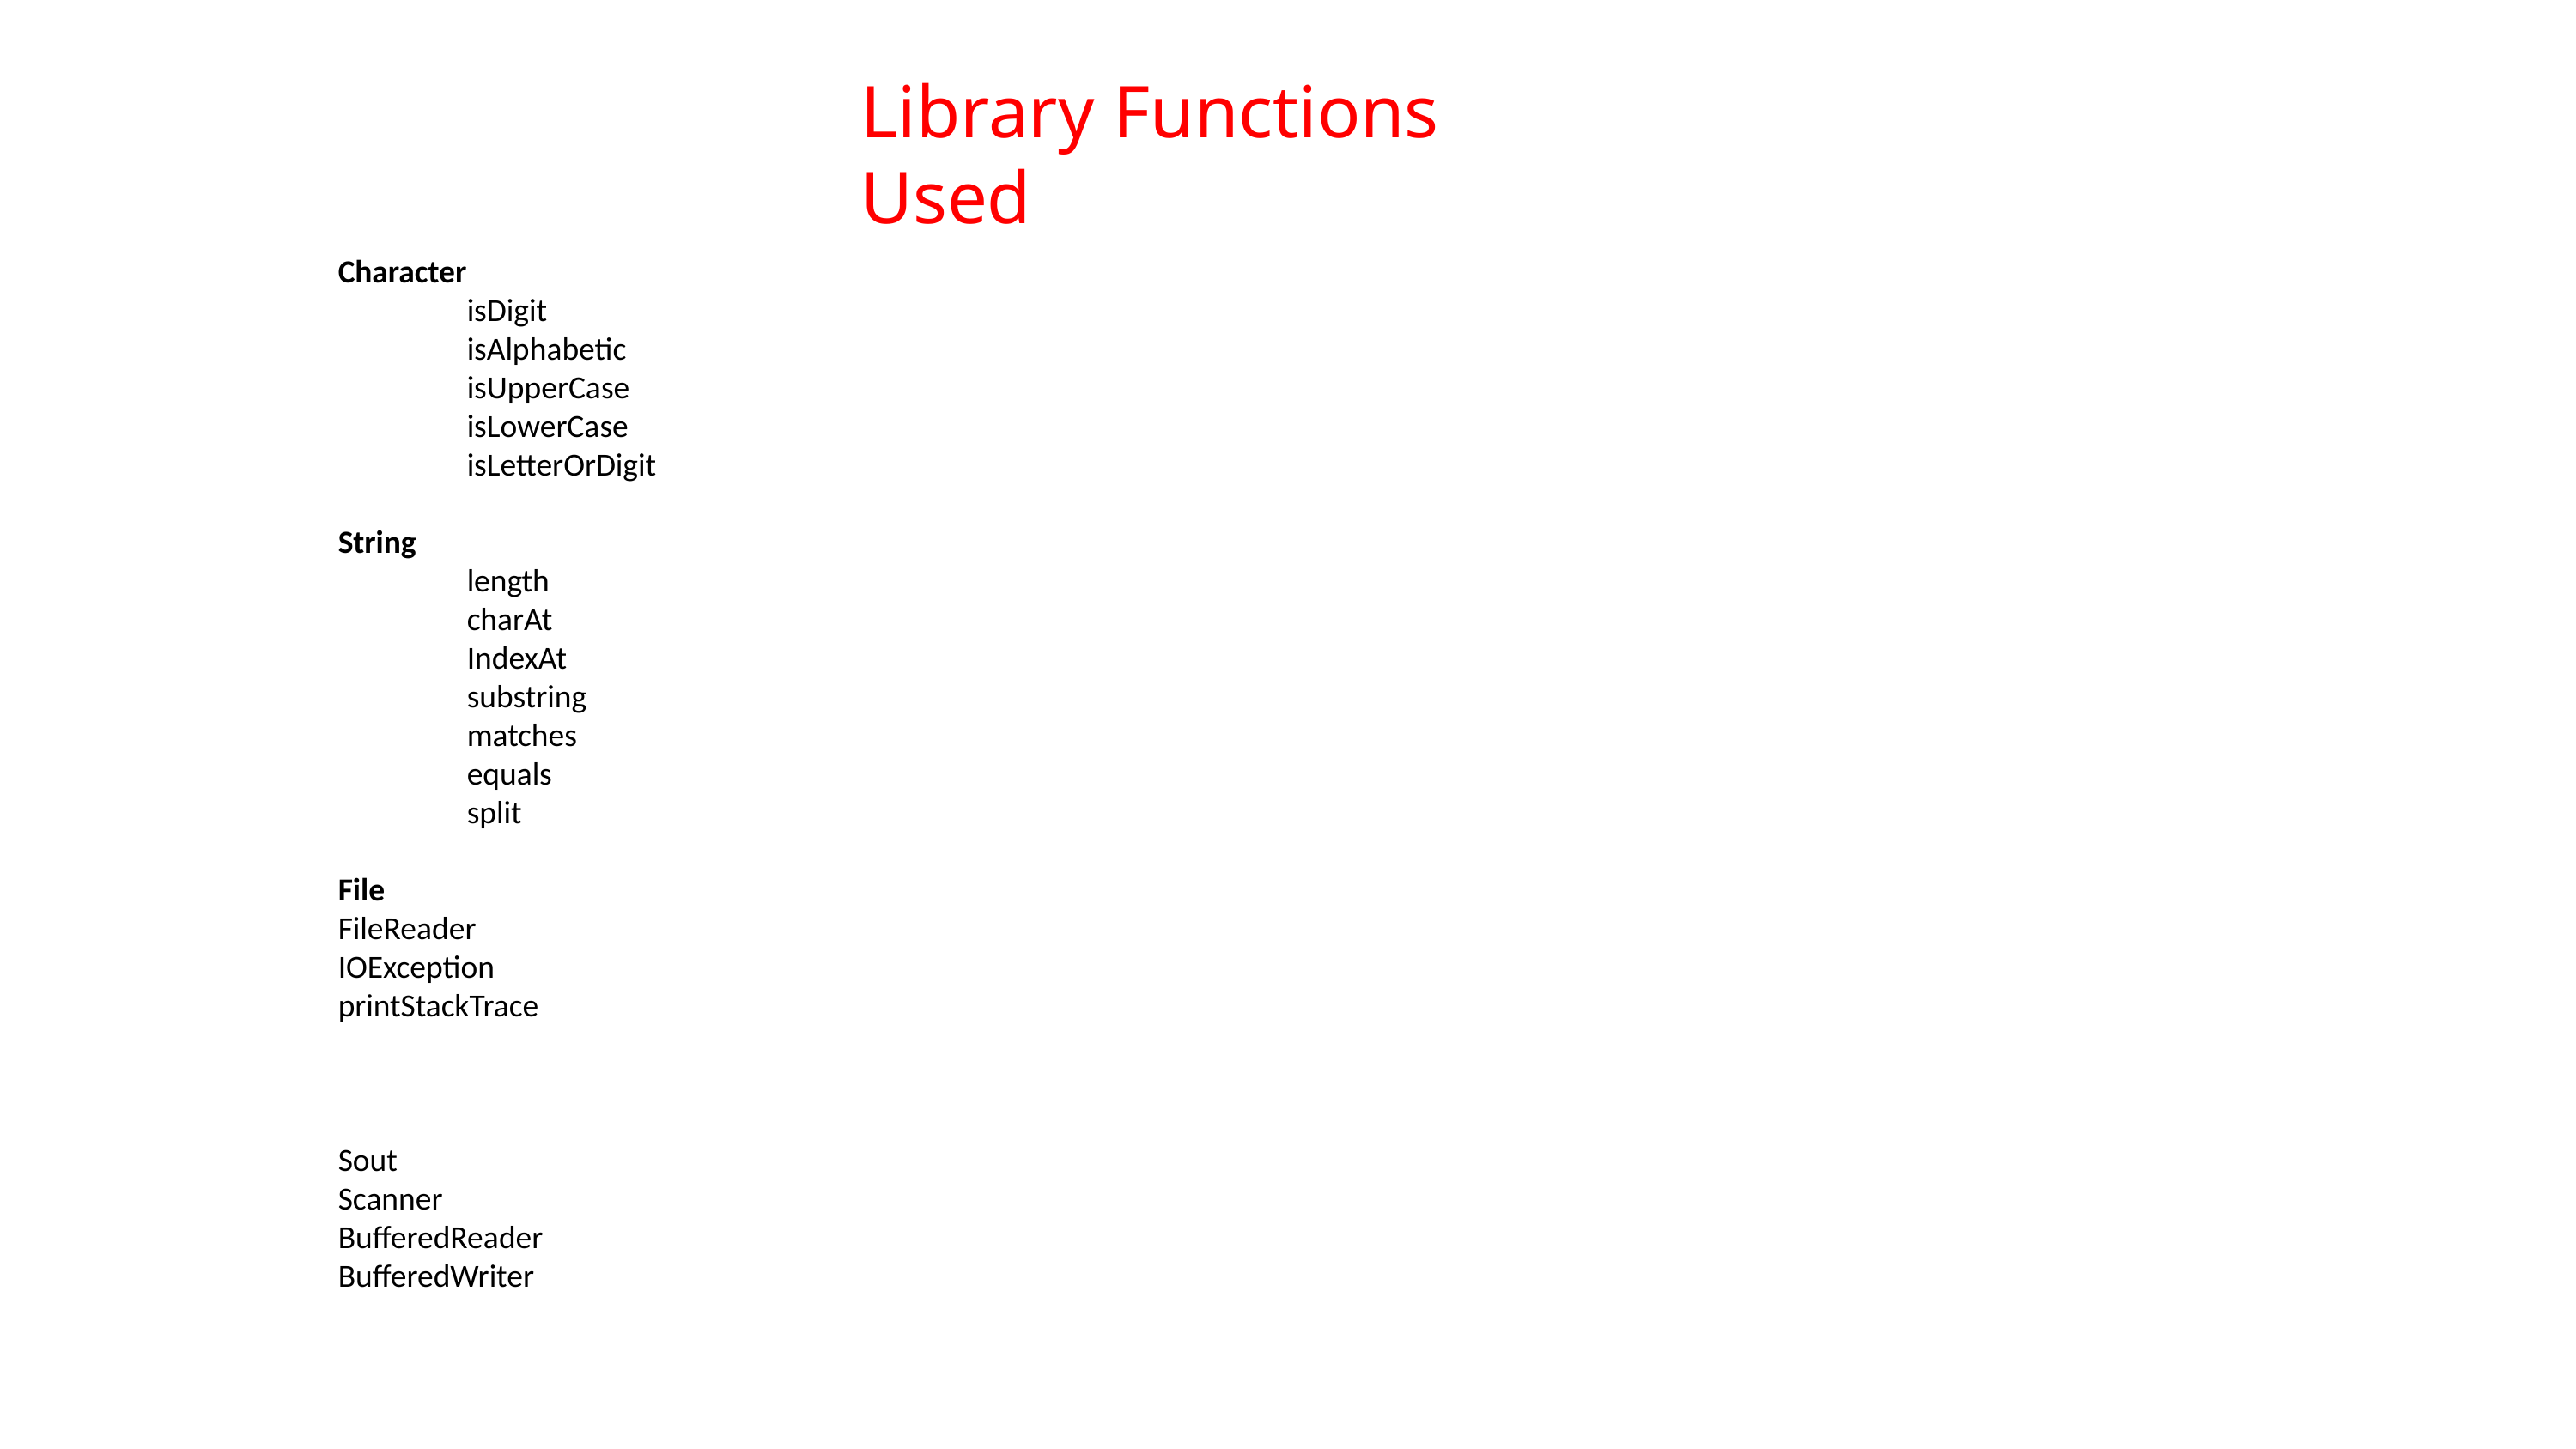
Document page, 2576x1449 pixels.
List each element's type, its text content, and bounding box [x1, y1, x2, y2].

text_box Library Functions Used [848, 60, 1577, 244]
text_box Character isDigit isAlphabetic isUpperCase isLowerCase isLetterOrDigit String length charAt IndexAt substring matches equals split File FileReader IOException printStackTrace Sout Scanner BufferedReader BufferedWriter [325, 244, 2100, 1378]
